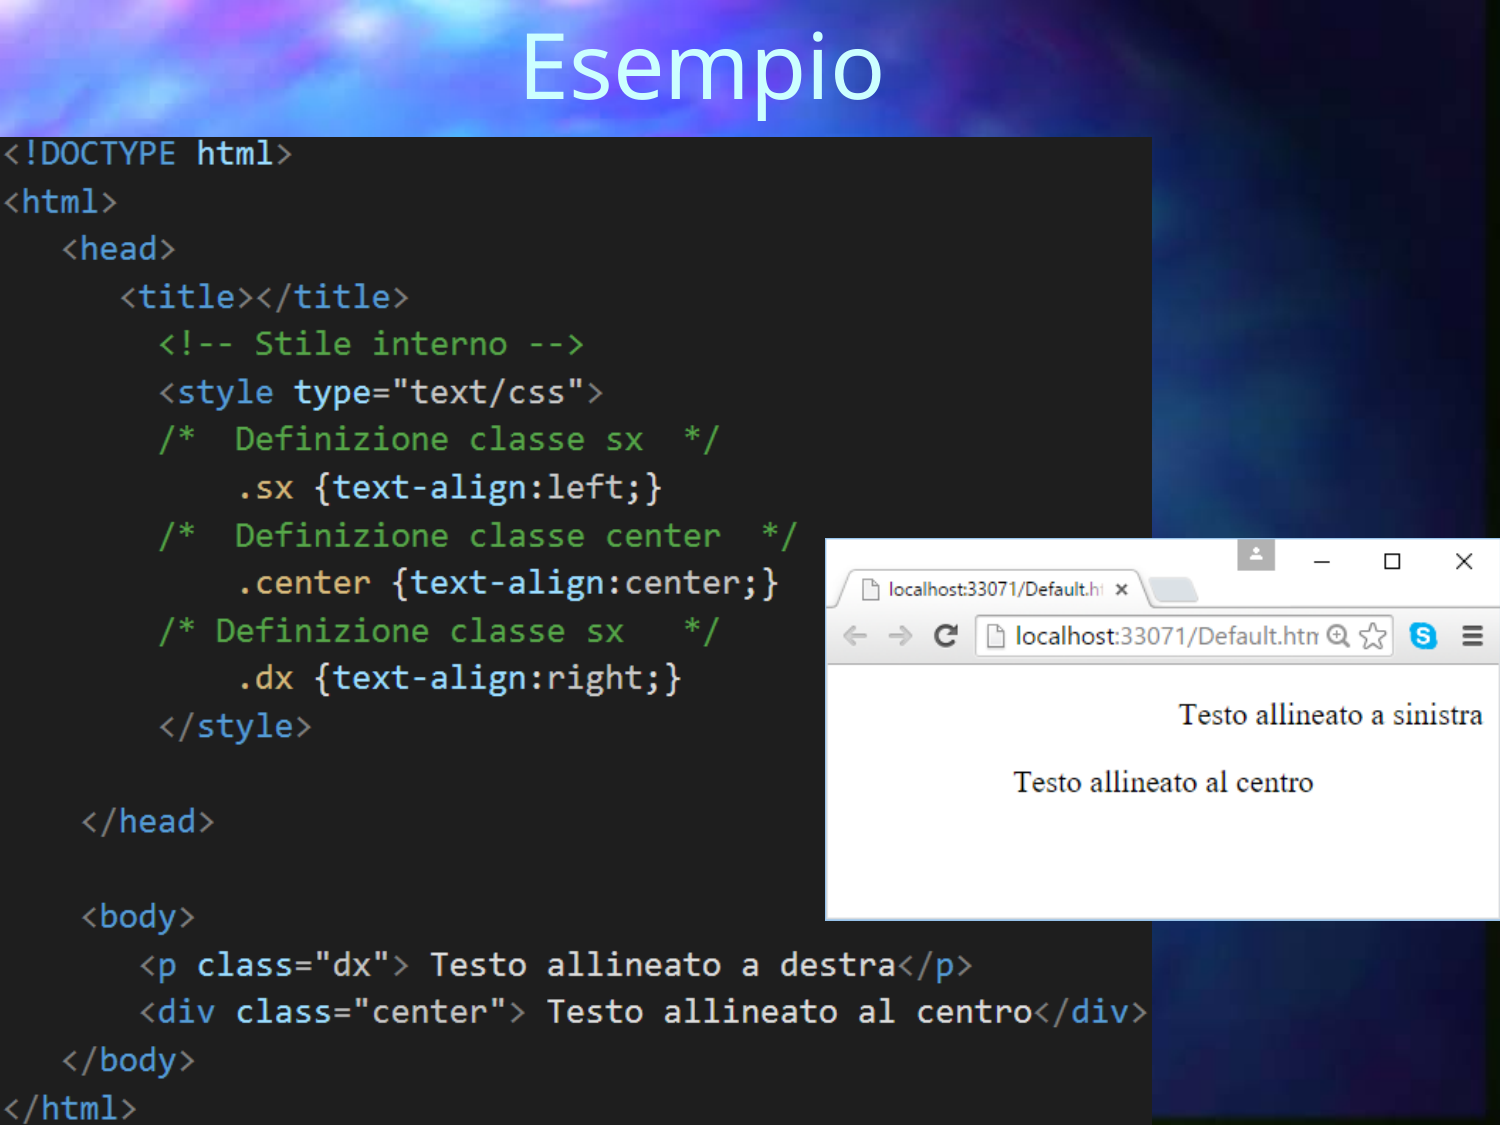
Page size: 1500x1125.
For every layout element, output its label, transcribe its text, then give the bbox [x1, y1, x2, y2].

picture [0, 0, 1500, 1125]
title Esempio [64, 0, 1340, 126]
